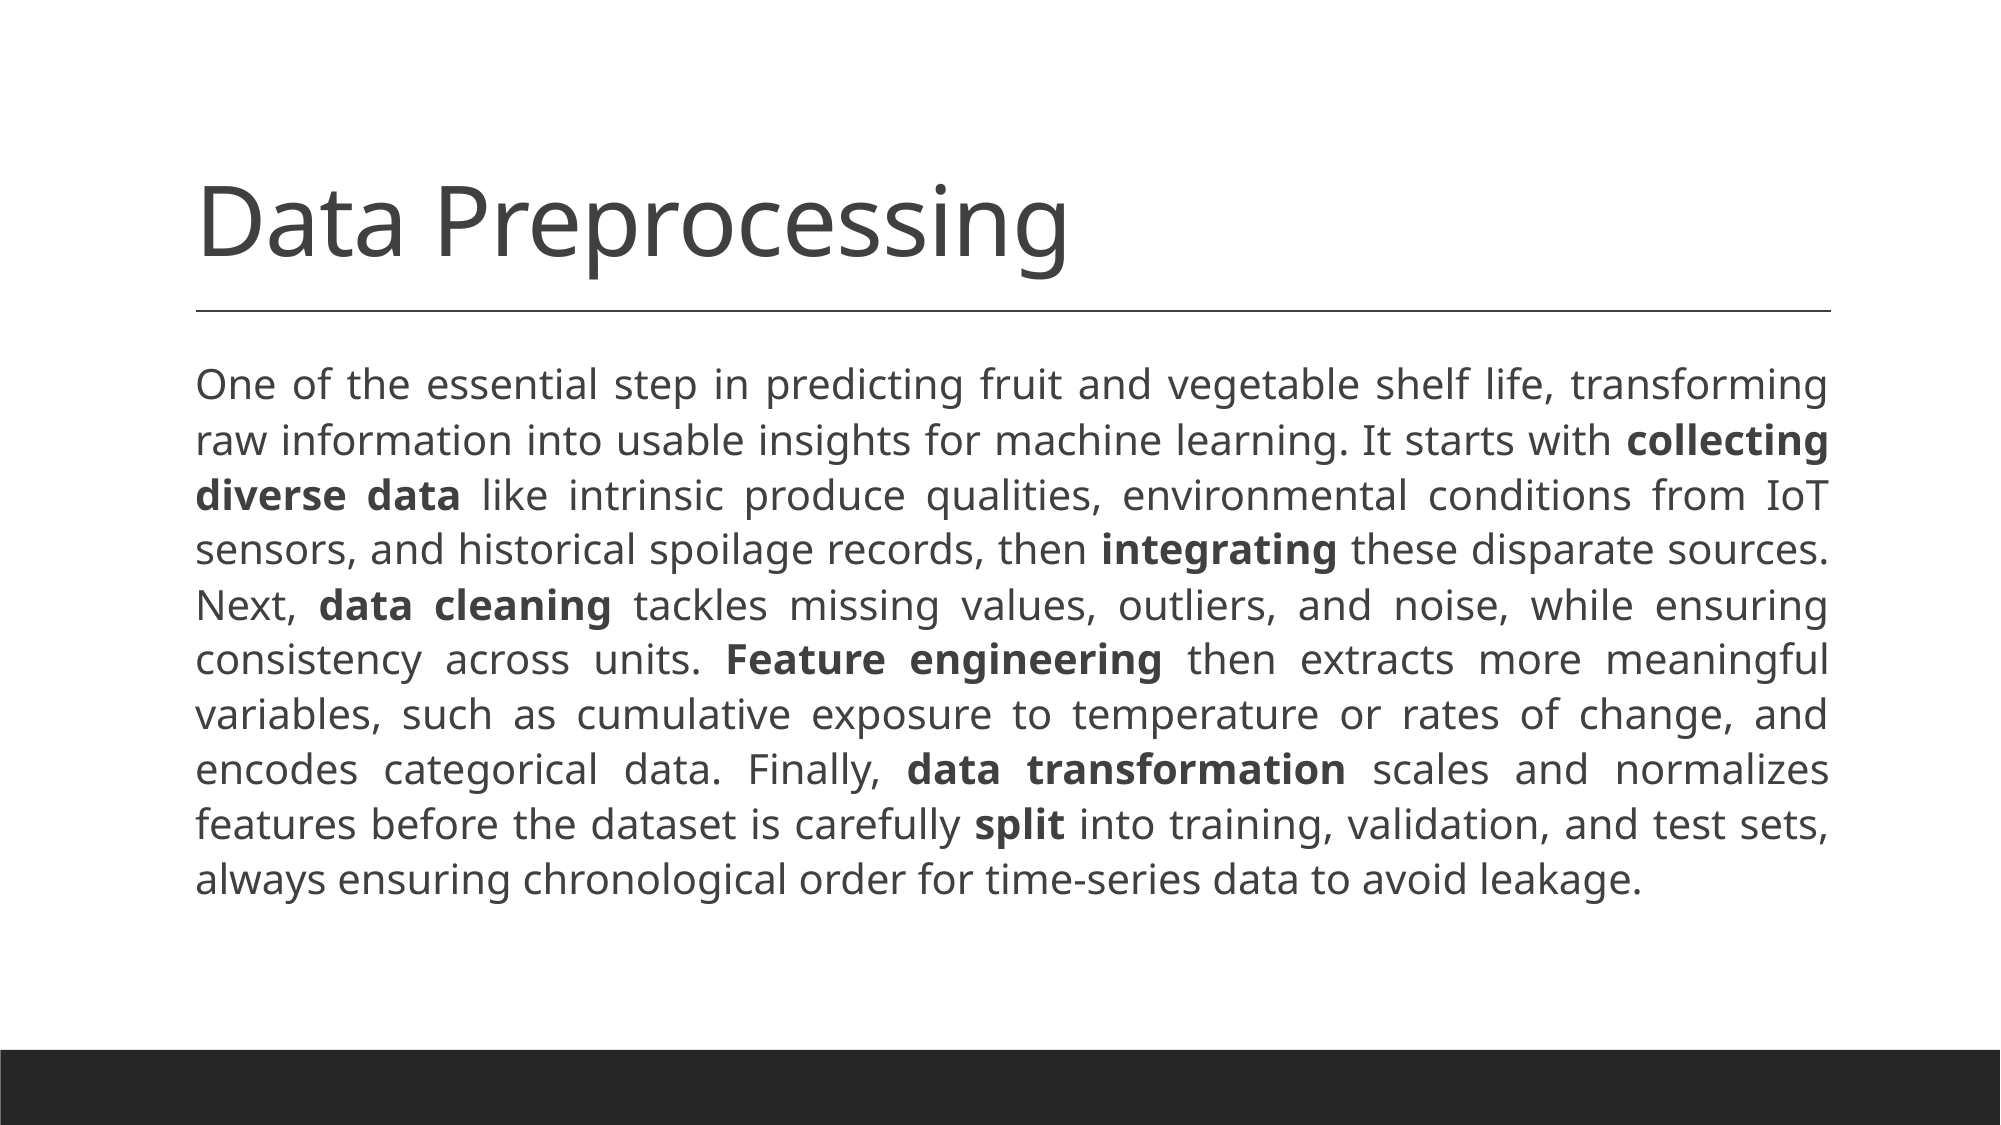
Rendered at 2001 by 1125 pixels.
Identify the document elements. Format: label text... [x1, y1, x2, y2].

list One of the essential step in predicting fruit and vegetable shelf life, transforming raw information into usable insights for machine learning. It starts with collecting diverse data like intrinsic produce qualities, environmental conditions from IoT sensors, and historical spoilage records, then integrating these disparate sources. Next, data cleaning tackles missing values, outliers, and noise, while ensuring consistency across units. Feature engineering then extracts more meaningful variables, such as cumulative exposure to temperature or rates of change, and encodes categorical data. Finally, data transformation scales and normalizes features before the dataset is carefully split into training, validation, and test sets, always ensuring chronological order for time-series data to avoid leakage. [180, 345, 1830, 963]
title Data Preprocessing [180, 47, 1830, 285]
